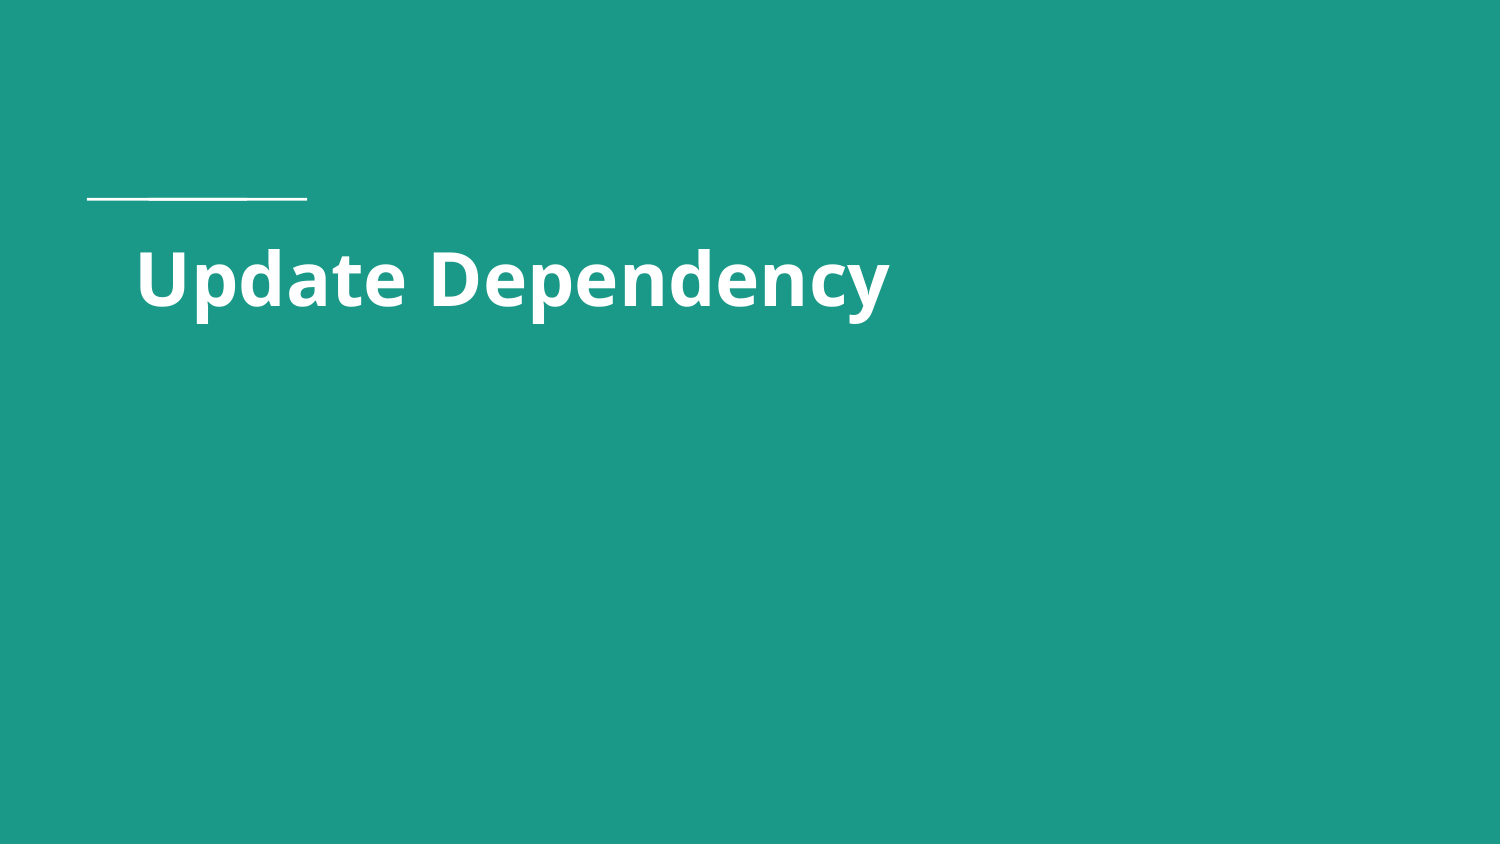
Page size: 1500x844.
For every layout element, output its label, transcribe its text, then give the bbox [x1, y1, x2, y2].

title Update Dependency [119, 216, 1381, 466]
